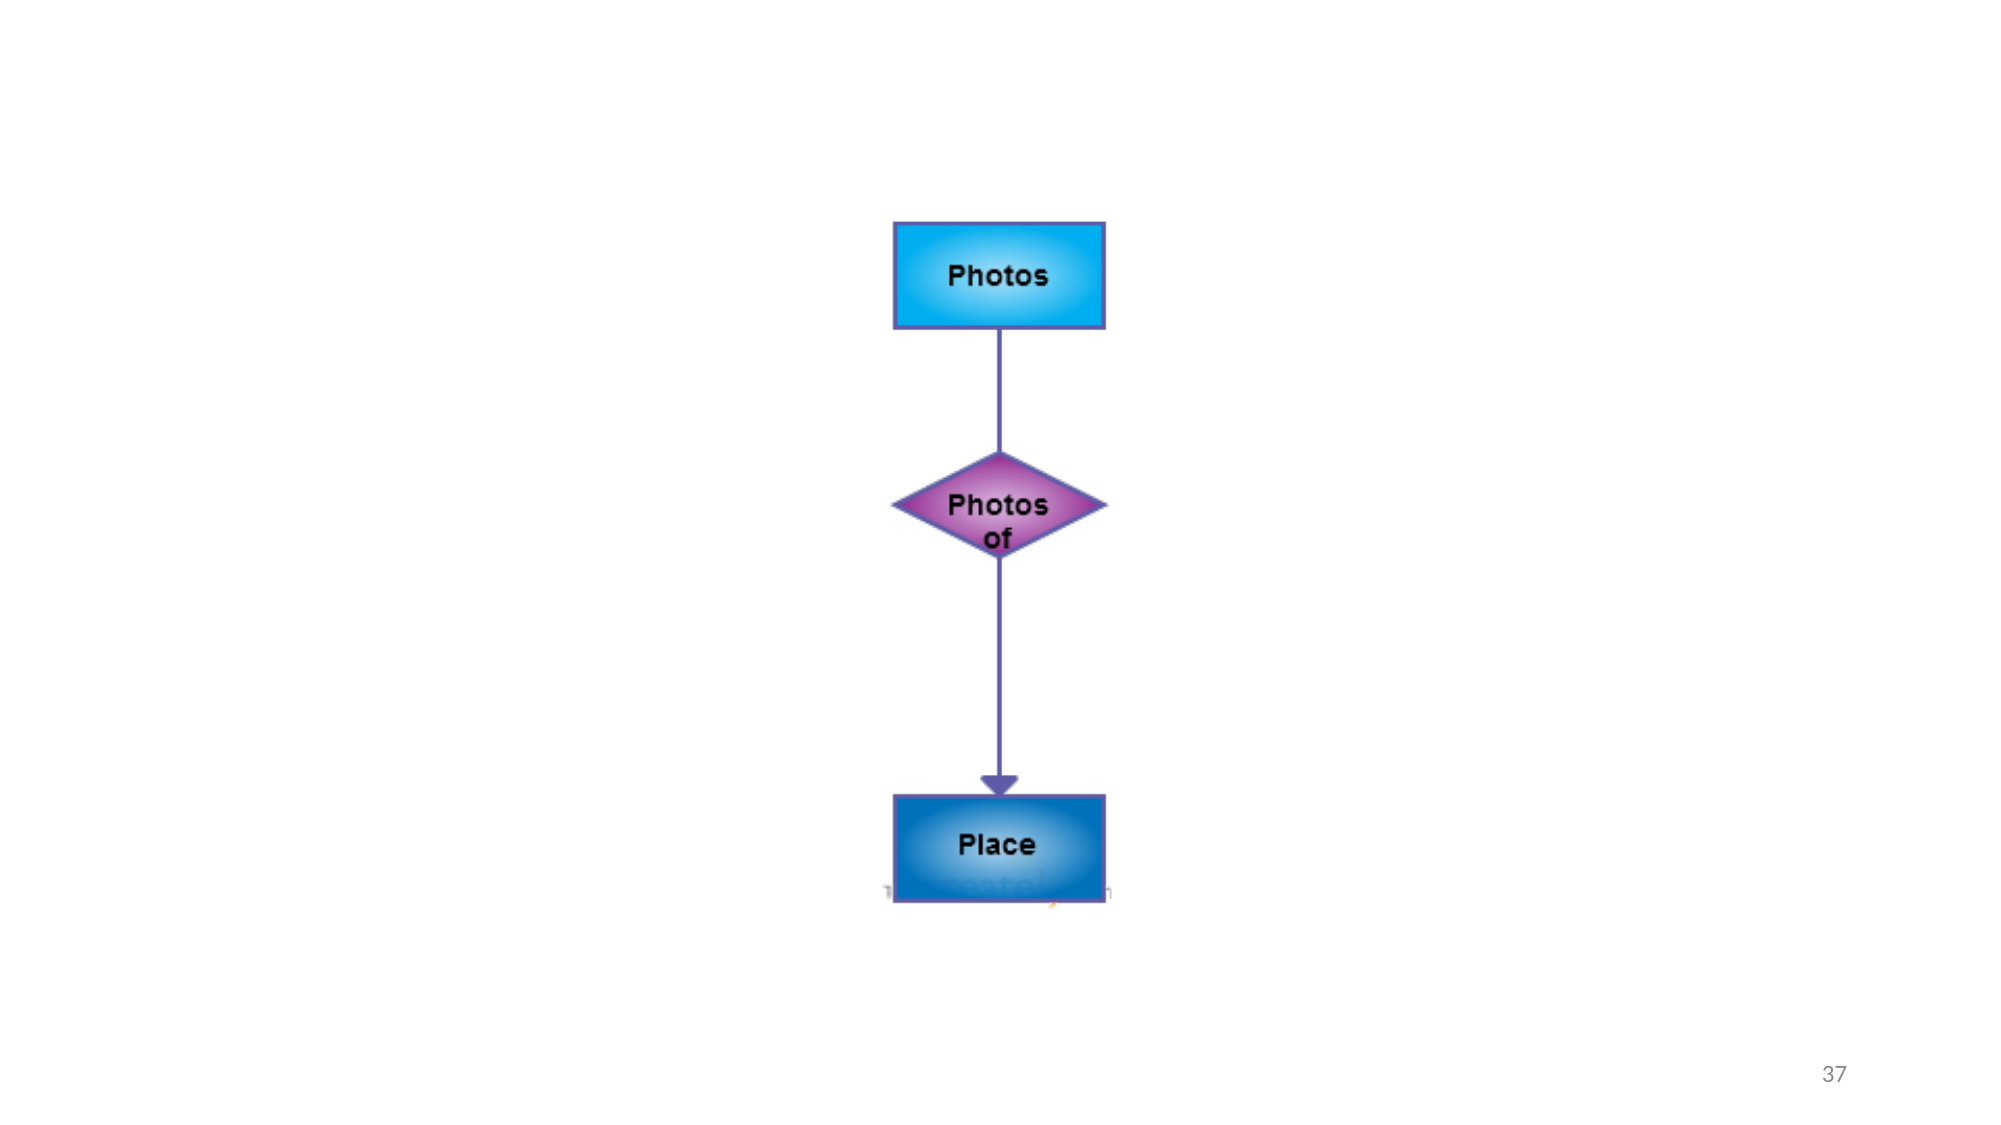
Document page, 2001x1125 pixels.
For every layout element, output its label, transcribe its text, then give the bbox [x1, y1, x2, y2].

picture [874, 203, 1125, 922]
slide_number 37 [1412, 1042, 1863, 1103]
